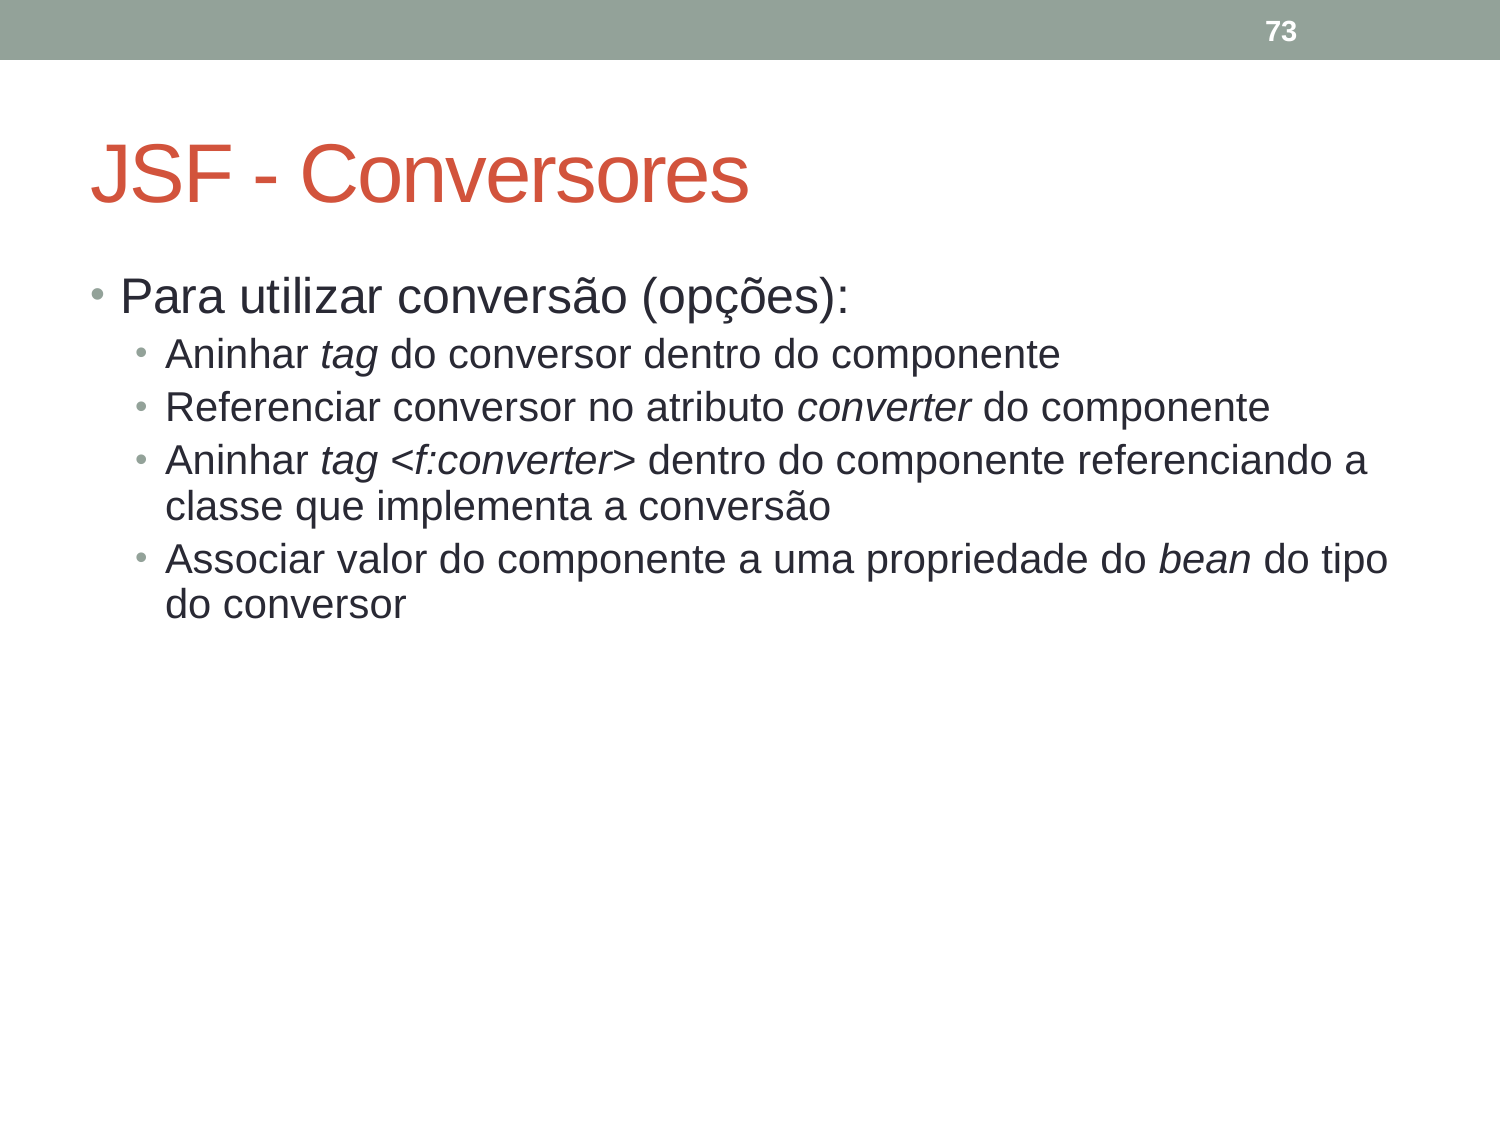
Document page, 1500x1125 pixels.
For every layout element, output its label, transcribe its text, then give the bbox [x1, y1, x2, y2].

list Para utilizar conversão (opções): Aninhar tag do conversor dentro do componente Referenciar conversor no atributo converter do componente Aninhar tag <f:converter> dentro do componente referenciando a classe que implementa a conversão Associar valor do componente a uma propriedade do bean do tipo do conversor [75, 262, 1425, 1063]
slide_number 73 [1250, 3, 1425, 57]
title JSF - Conversores [75, 87, 1425, 250]
